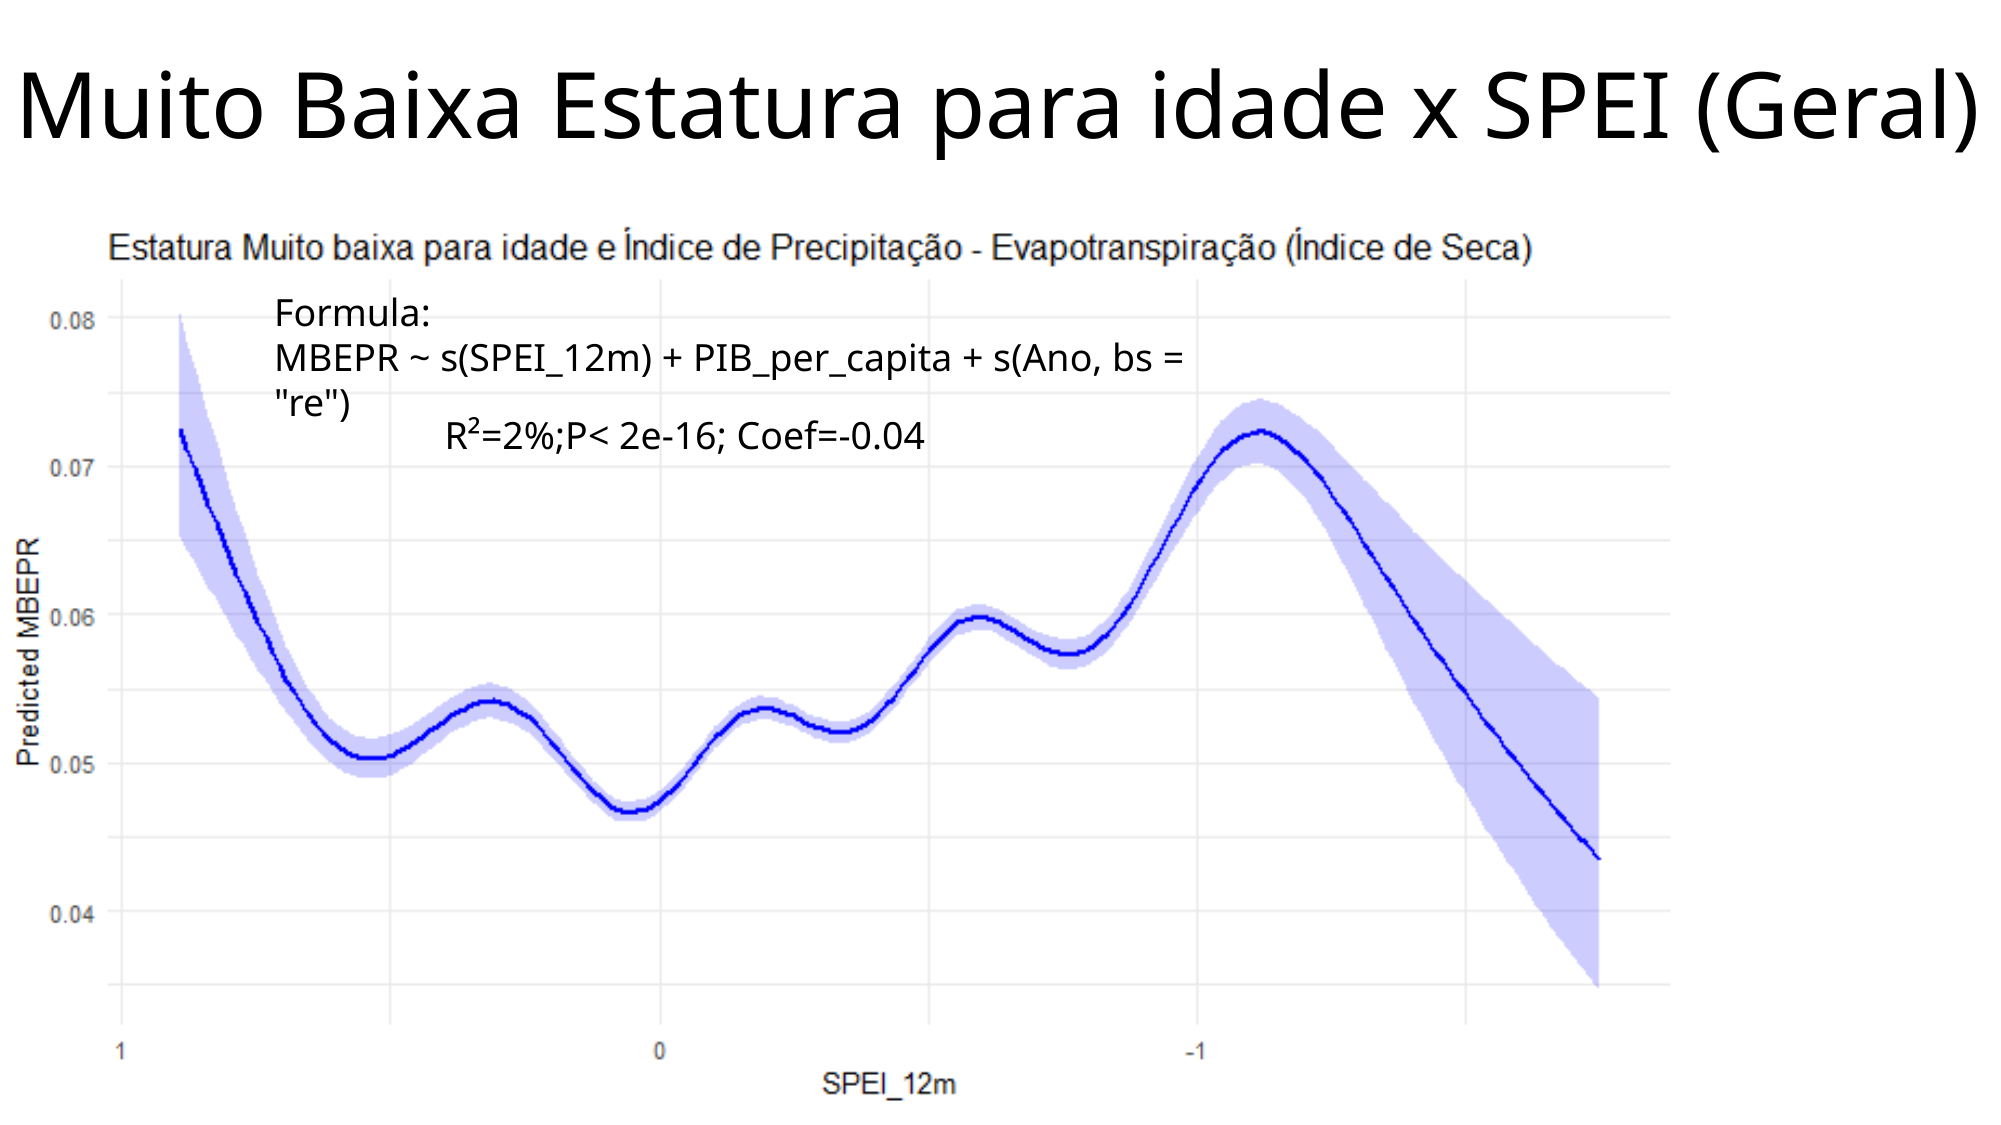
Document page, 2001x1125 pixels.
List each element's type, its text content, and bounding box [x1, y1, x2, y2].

title Muito Baixa Estatura para idade x SPEI (Geral) [0, 0, 2000, 218]
picture [0, 216, 1687, 1114]
